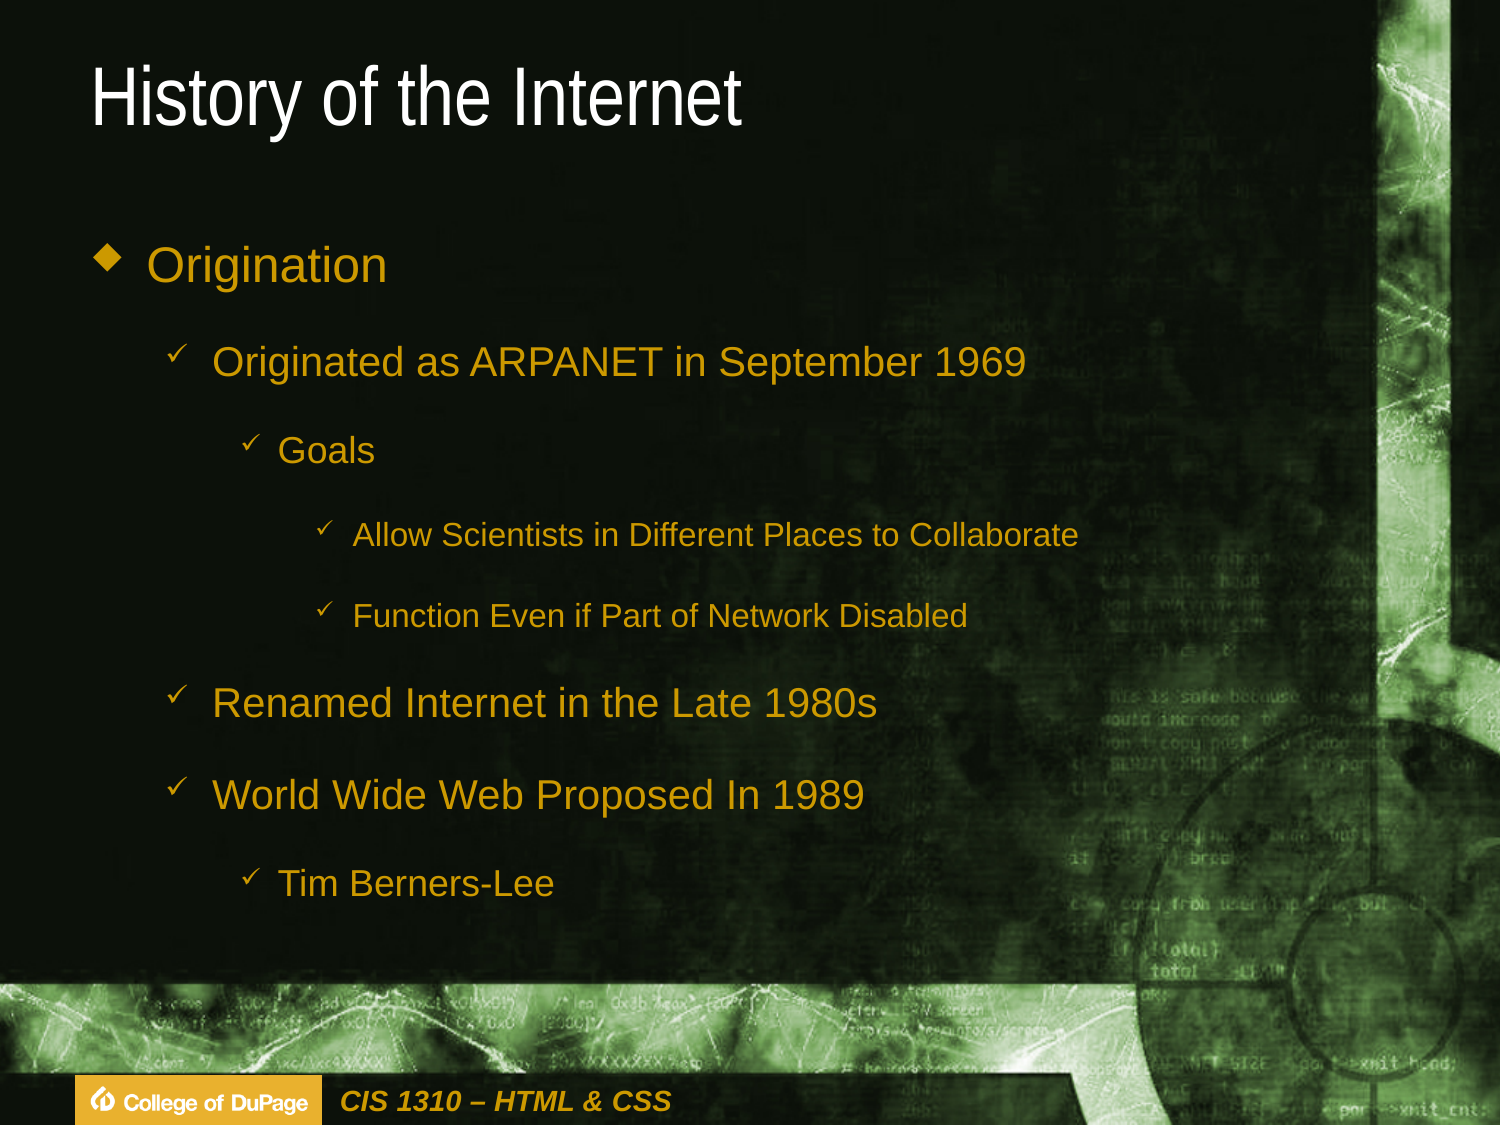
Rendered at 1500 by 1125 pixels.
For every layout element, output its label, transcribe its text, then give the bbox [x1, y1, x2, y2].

title History of the Internet [74, 37, 1376, 151]
picture [0, 0, 1500, 1125]
list Origination Originated as ARPANET in September 1969 Goals Allow Scientists in Different Places to Collaborate Function Even if Part of Network Disabled Renamed Internet in the Late 1980s World Wide Web Proposed In 1989 Tim Berners-Lee [75, 224, 1350, 975]
